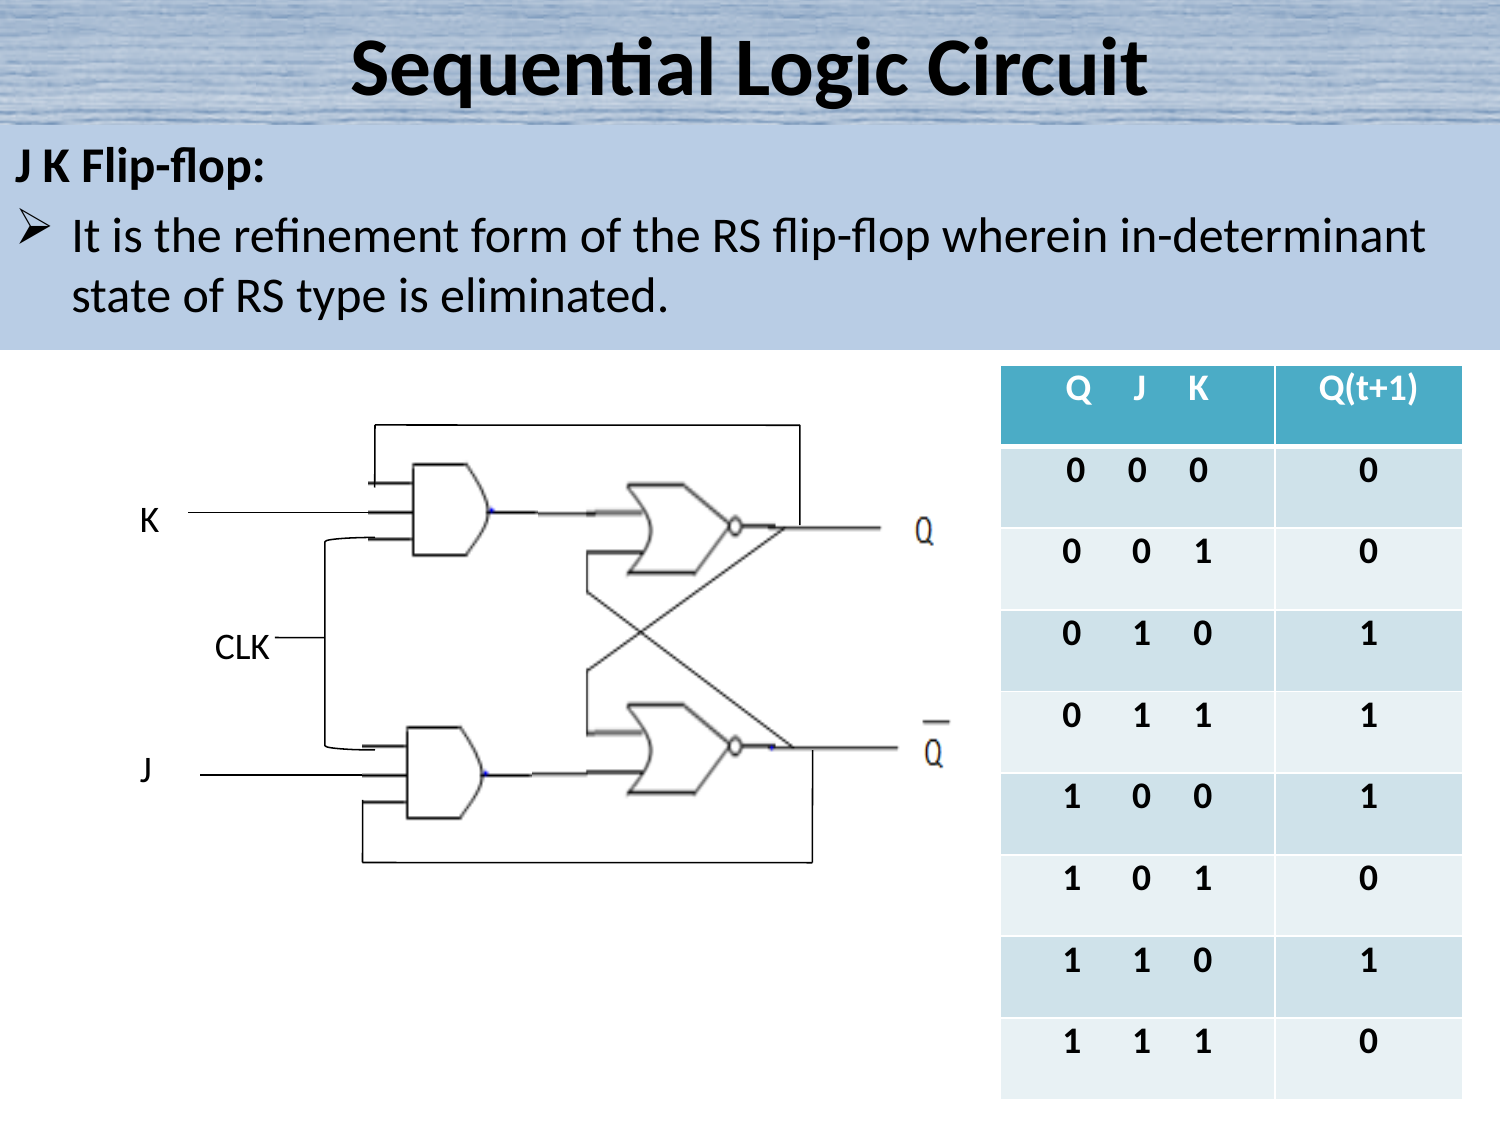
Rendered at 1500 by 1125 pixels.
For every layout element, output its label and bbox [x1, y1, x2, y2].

table_cell [1276, 692, 1462, 772]
table_cell [1276, 937, 1462, 1017]
table_cell [1276, 774, 1462, 854]
table_cell [1001, 449, 1274, 527]
table_cell [1001, 1019, 1274, 1099]
table_cell [1001, 529, 1274, 609]
table_header [1276, 366, 1462, 444]
text_box [199, 536, 376, 751]
list [0, 125, 1500, 350]
table_cell [1276, 856, 1462, 935]
table_cell [1276, 529, 1462, 609]
picture [362, 424, 973, 862]
table_cell [1001, 937, 1274, 1017]
table_cell [1276, 449, 1462, 527]
table_cell [1276, 611, 1462, 691]
title [0, 0, 1500, 125]
table_cell [1001, 692, 1274, 772]
table_cell [1001, 774, 1274, 854]
table_cell [1001, 856, 1274, 935]
table_cell [1001, 611, 1274, 691]
text_box [124, 737, 188, 798]
table_cell [1276, 1019, 1462, 1099]
table_header [1001, 366, 1274, 444]
text_box [124, 487, 369, 548]
